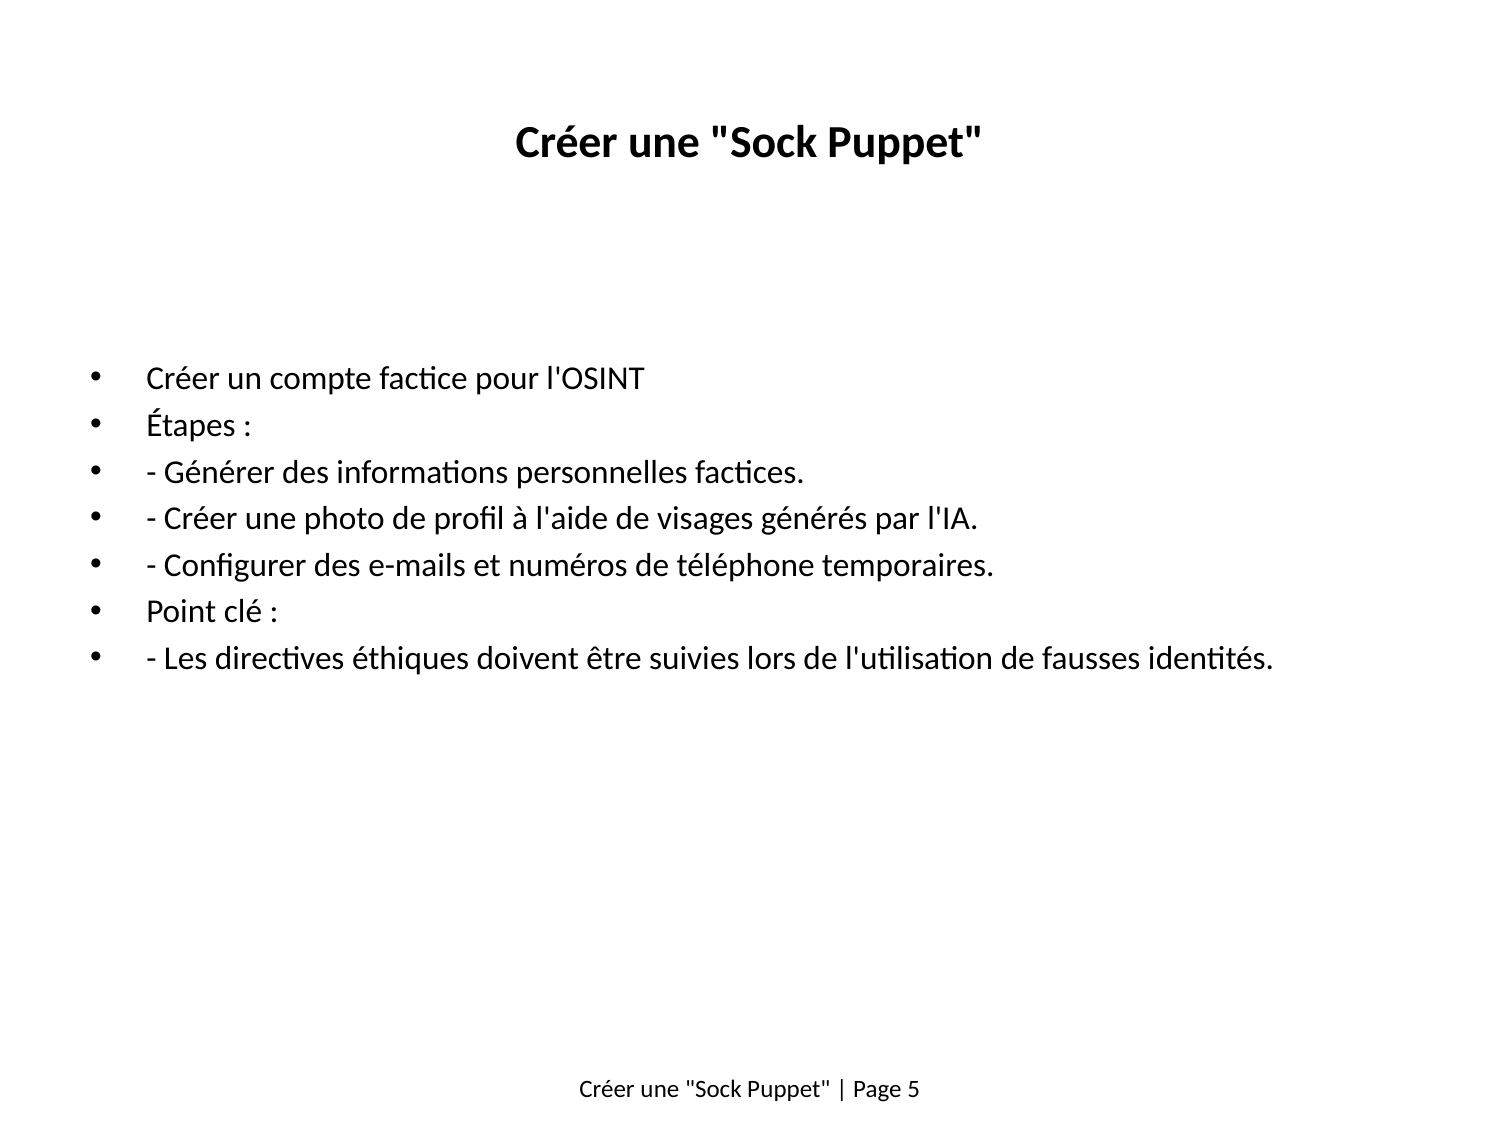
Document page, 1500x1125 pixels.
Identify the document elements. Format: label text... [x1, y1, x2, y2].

title Créer une "Sock Puppet" [75, 45, 1425, 233]
text_box Créer une "Sock Puppet" | Page 5 [564, 1020, 936, 1110]
list Créer un compte factice pour l'OSINT Étapes : - Générer des informations personnelles factices. - Créer une photo de profil à l'aide de visages générés par l'IA. - Configurer des e-mails et numéros de téléphone temporaires. Point clé : - Les directives éthiques doivent être suivies lors de l'utilisation de fausses identités. [75, 262, 1425, 1005]
